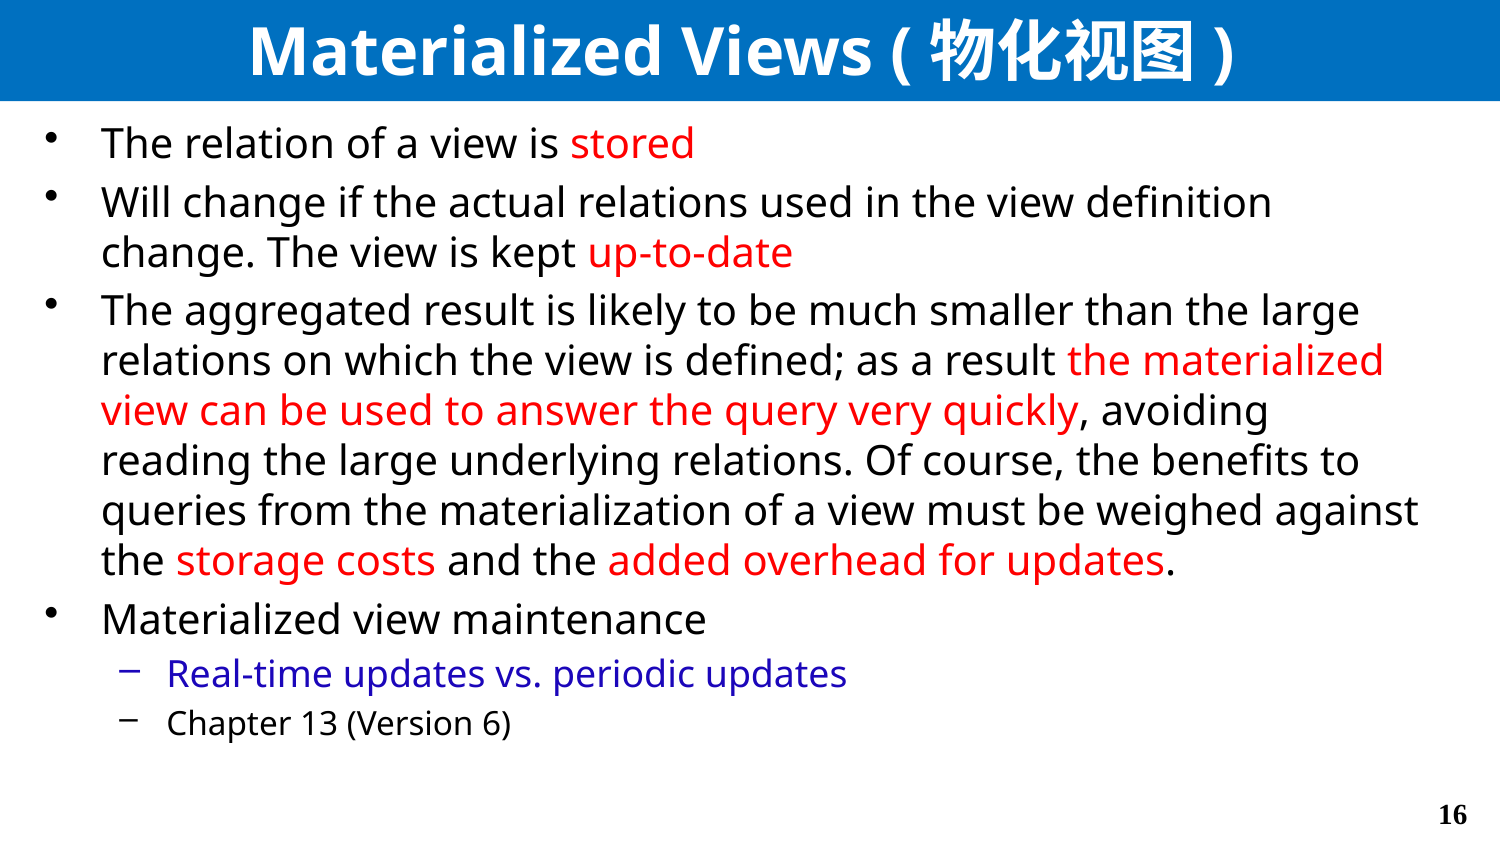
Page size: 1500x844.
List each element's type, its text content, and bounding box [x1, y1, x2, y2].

title Materialized Views (物化视图) [0, 0, 1500, 102]
list The relation of a view is stored Will change if the actual relations used in the view definition change. The view is kept up-to-date The aggregated result is likely to be much smaller than the large relations on which the view is defined; as a result the materialized view can be used to answer the query very quickly, avoiding reading the large underlying relations. Of course, the benefits to queries from the materialization of a view must be weighed against the storage costs and the added overhead for updates. Materialized view maintenance Real-time updates vs. periodic updates Chapter 13 (Version 6) [29, 109, 1436, 753]
